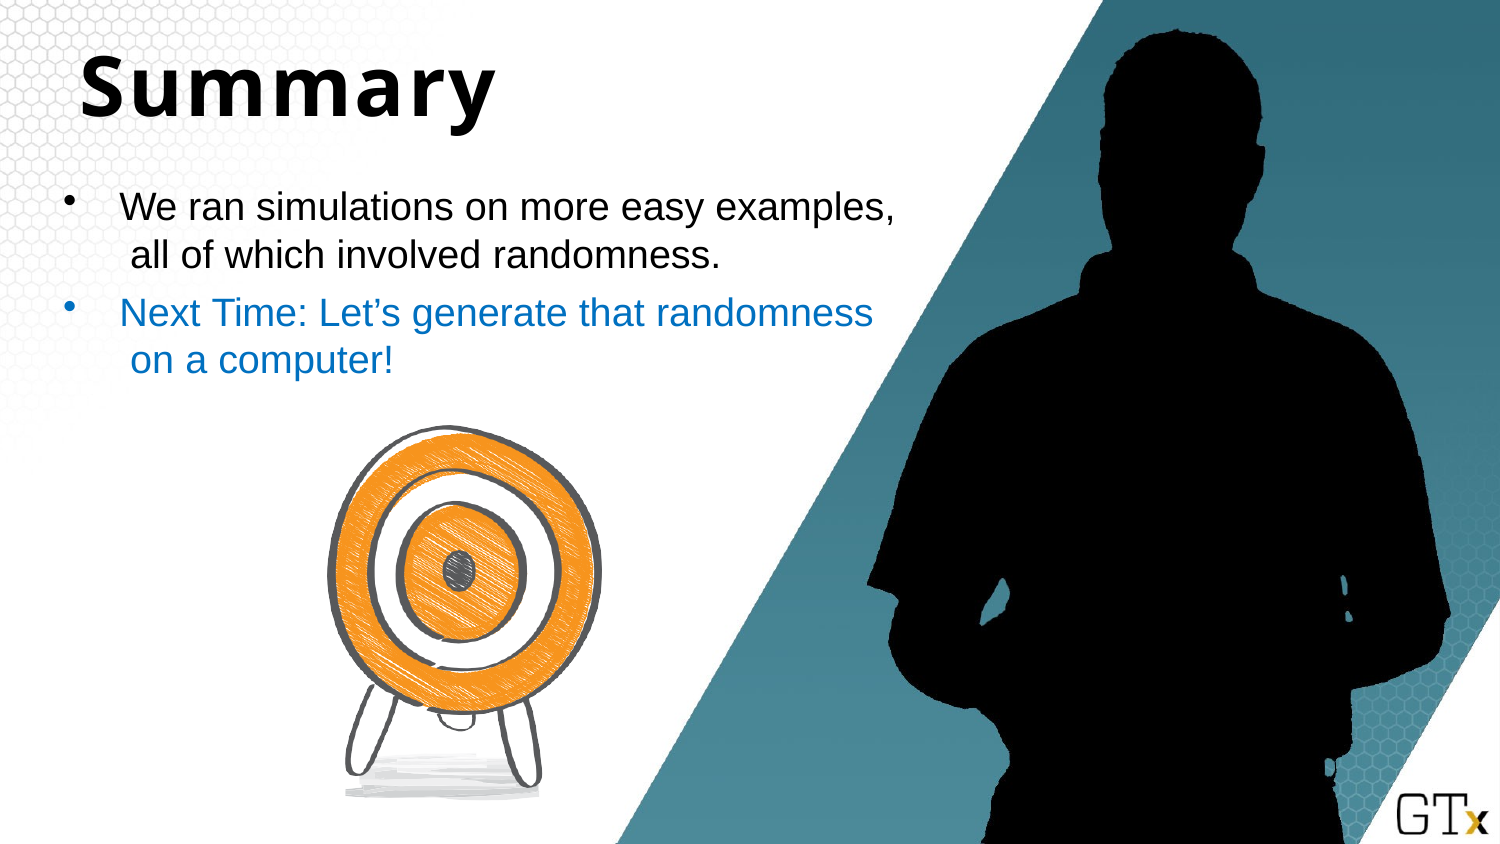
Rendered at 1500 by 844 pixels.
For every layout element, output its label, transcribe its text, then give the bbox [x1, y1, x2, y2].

picture [0, 0, 1500, 844]
title Summary [77, 30, 503, 174]
text_box We ran simulations on more easy examples, all of which involved randomness. Next Time: Let’s generate that randomness on a computer! [61, 179, 902, 382]
text_box [327, 425, 602, 801]
